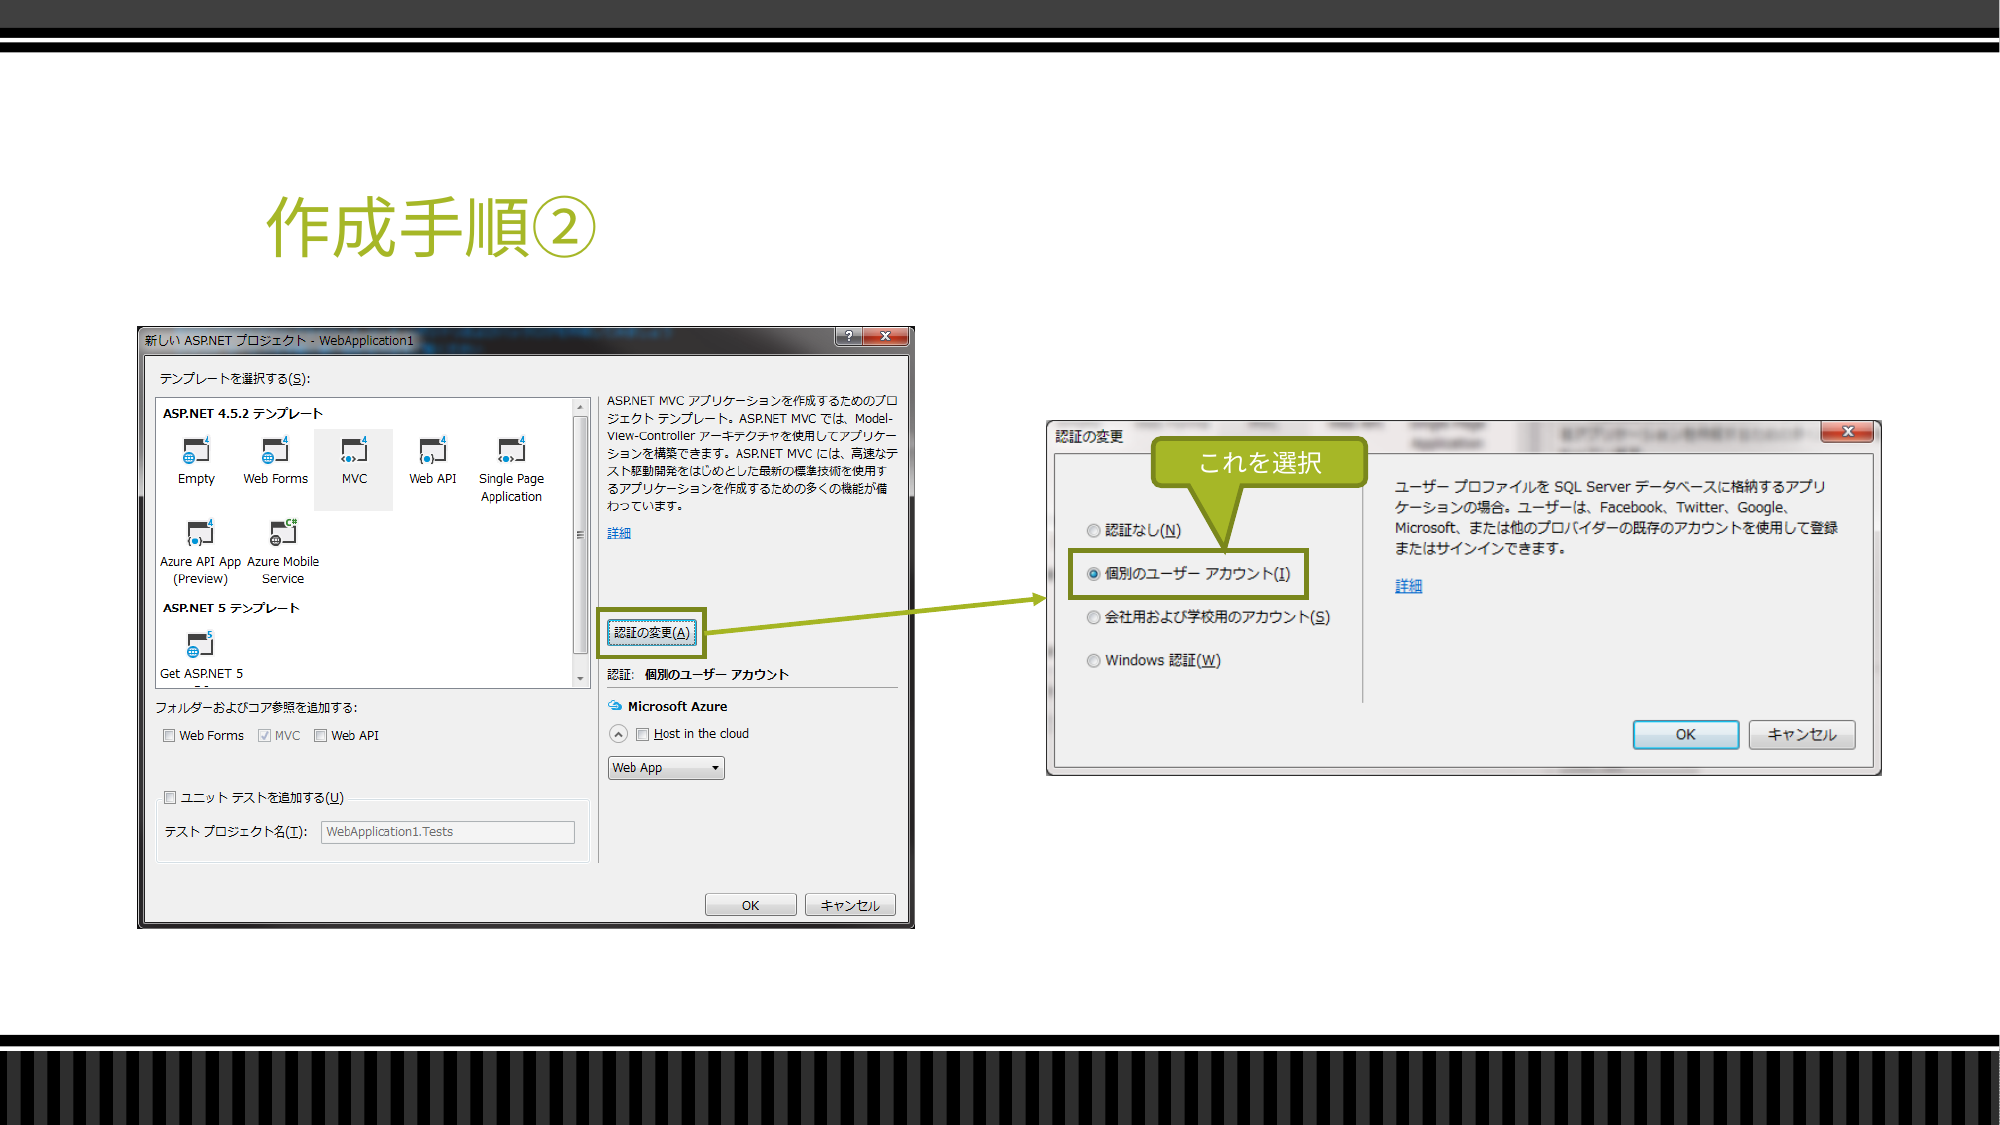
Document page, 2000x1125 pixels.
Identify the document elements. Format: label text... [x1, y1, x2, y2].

title 作成手順② [249, 99, 1750, 275]
picture [136, 325, 916, 930]
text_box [703, 597, 1048, 634]
picture [1046, 420, 1883, 776]
